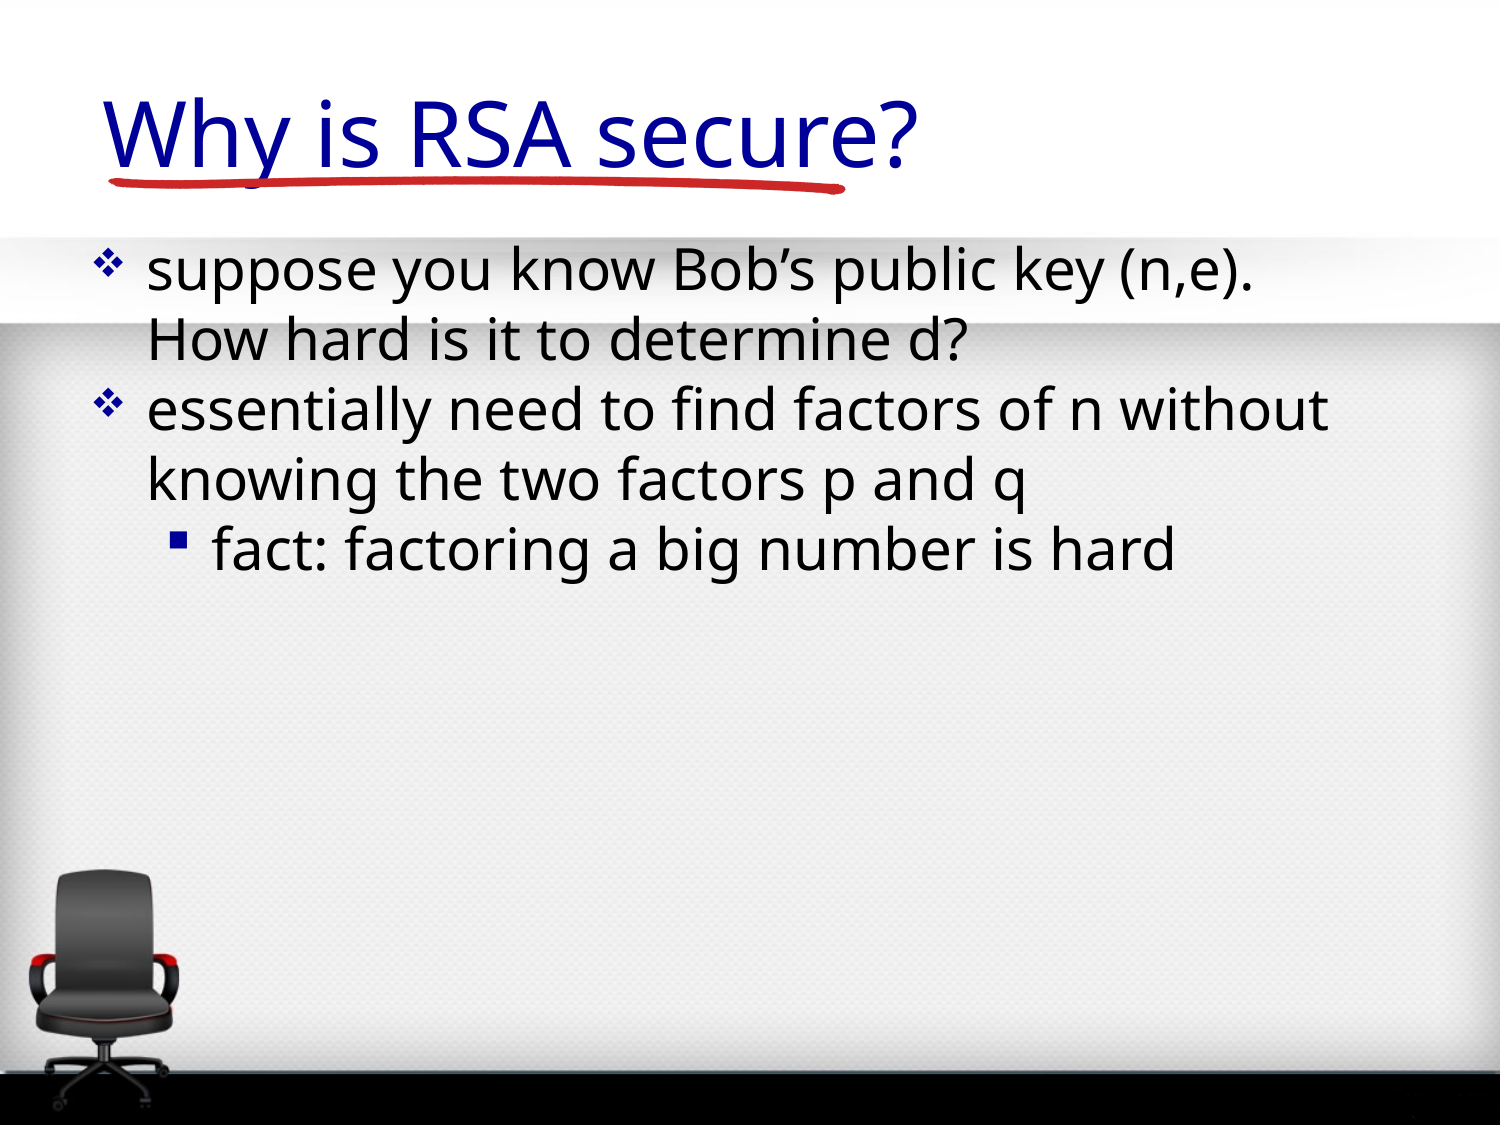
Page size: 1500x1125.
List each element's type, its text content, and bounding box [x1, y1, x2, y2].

footer Network Security [762, 1062, 1397, 1114]
picture [0, 0, 1500, 1125]
list suppose you know Bob’s public key (n,e). How hard is it to determine d? essentially need to find factors of n without knowing the two factors p and q fact: factoring a big number is hard [75, 224, 1350, 625]
title Why is RSA secure? [87, 37, 1363, 225]
